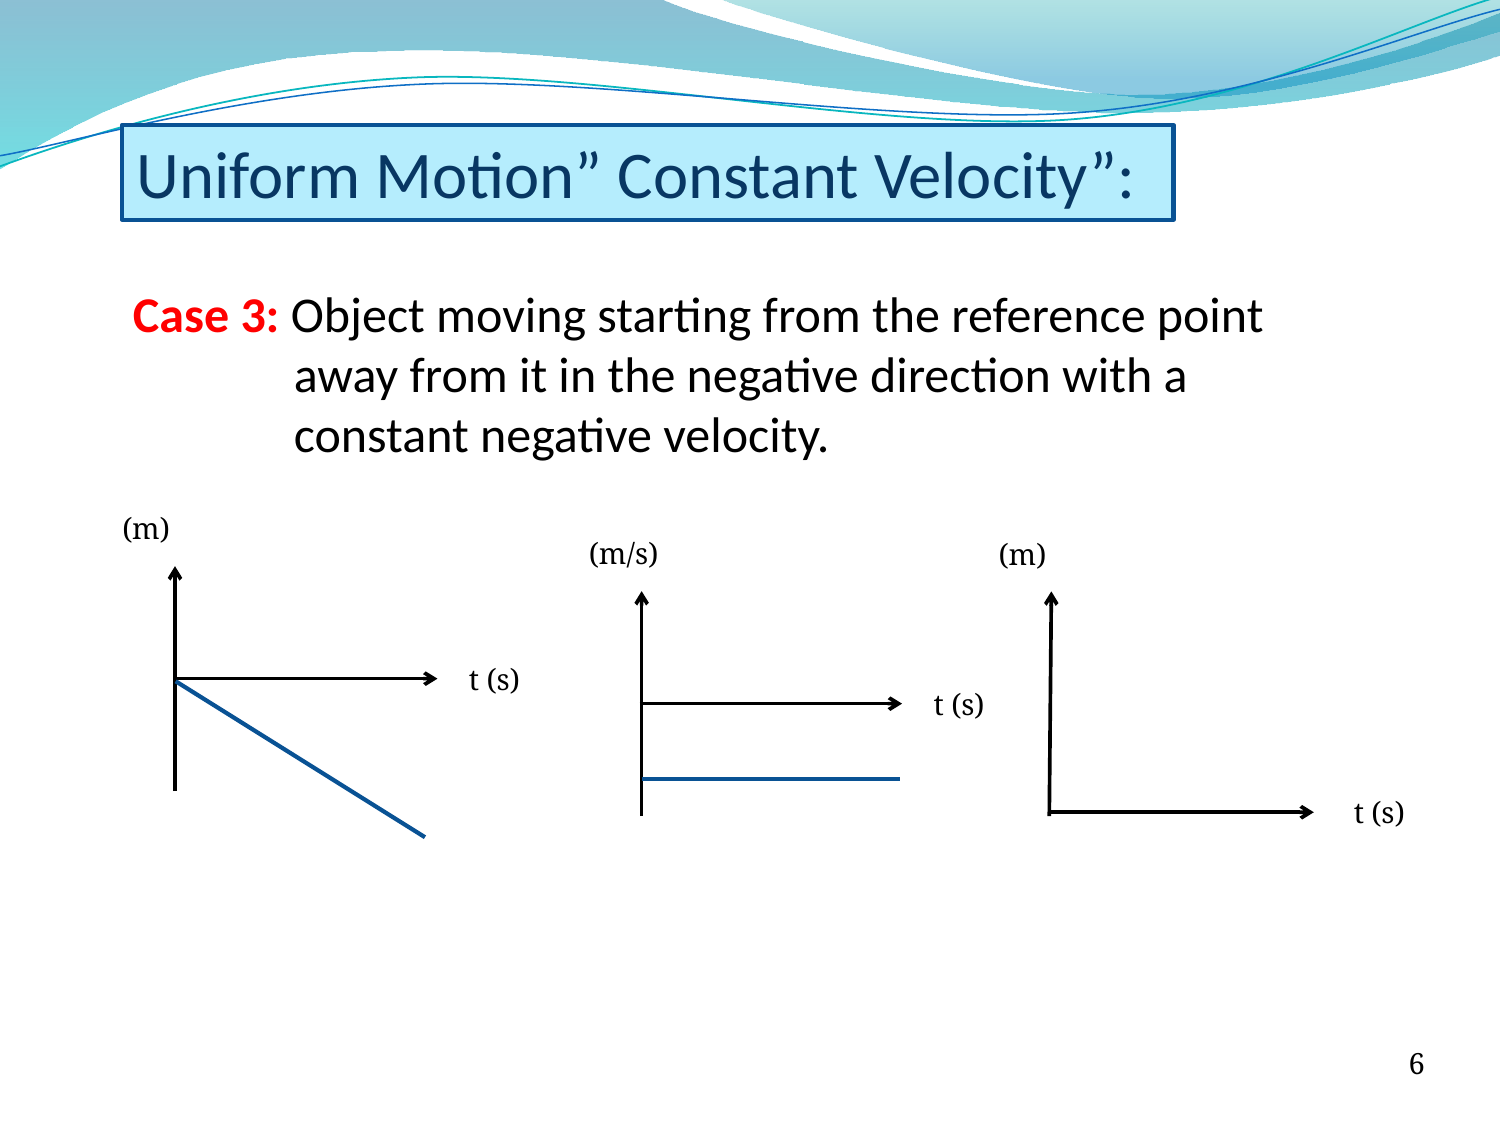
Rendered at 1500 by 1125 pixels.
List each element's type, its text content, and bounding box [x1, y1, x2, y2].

text_box t (s) [918, 678, 1019, 729]
text_box t (s) [1338, 786, 1439, 837]
text_box Case 3: Object moving starting from the reference point away from it in the negative direction with a constant negative velocity. [118, 274, 1351, 470]
text_box Uniform Motion” Constant Velocity”: [122, 124, 1174, 220]
slide_number 6 [1299, 1025, 1425, 1085]
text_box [175, 681, 426, 838]
text_box t (s) [454, 653, 555, 704]
